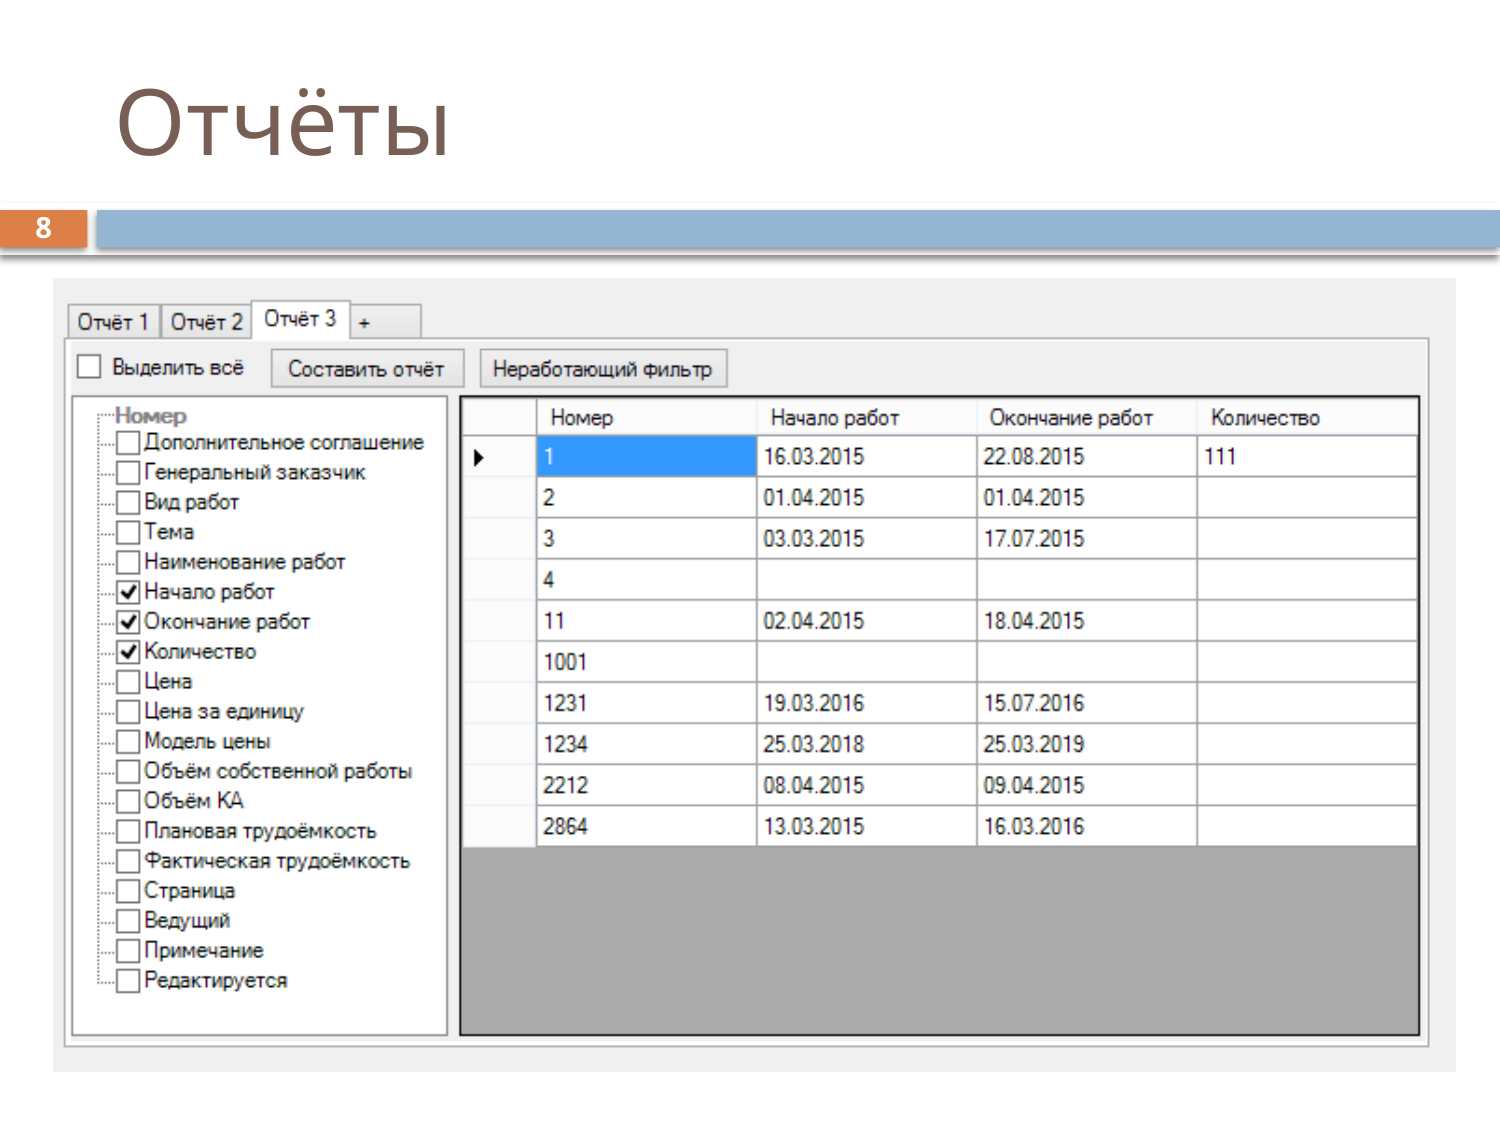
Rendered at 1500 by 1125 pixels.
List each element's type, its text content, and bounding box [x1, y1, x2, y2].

title Отчёты [99, 37, 1438, 200]
picture [52, 278, 1456, 1072]
slide_number 8 [0, 208, 88, 249]
